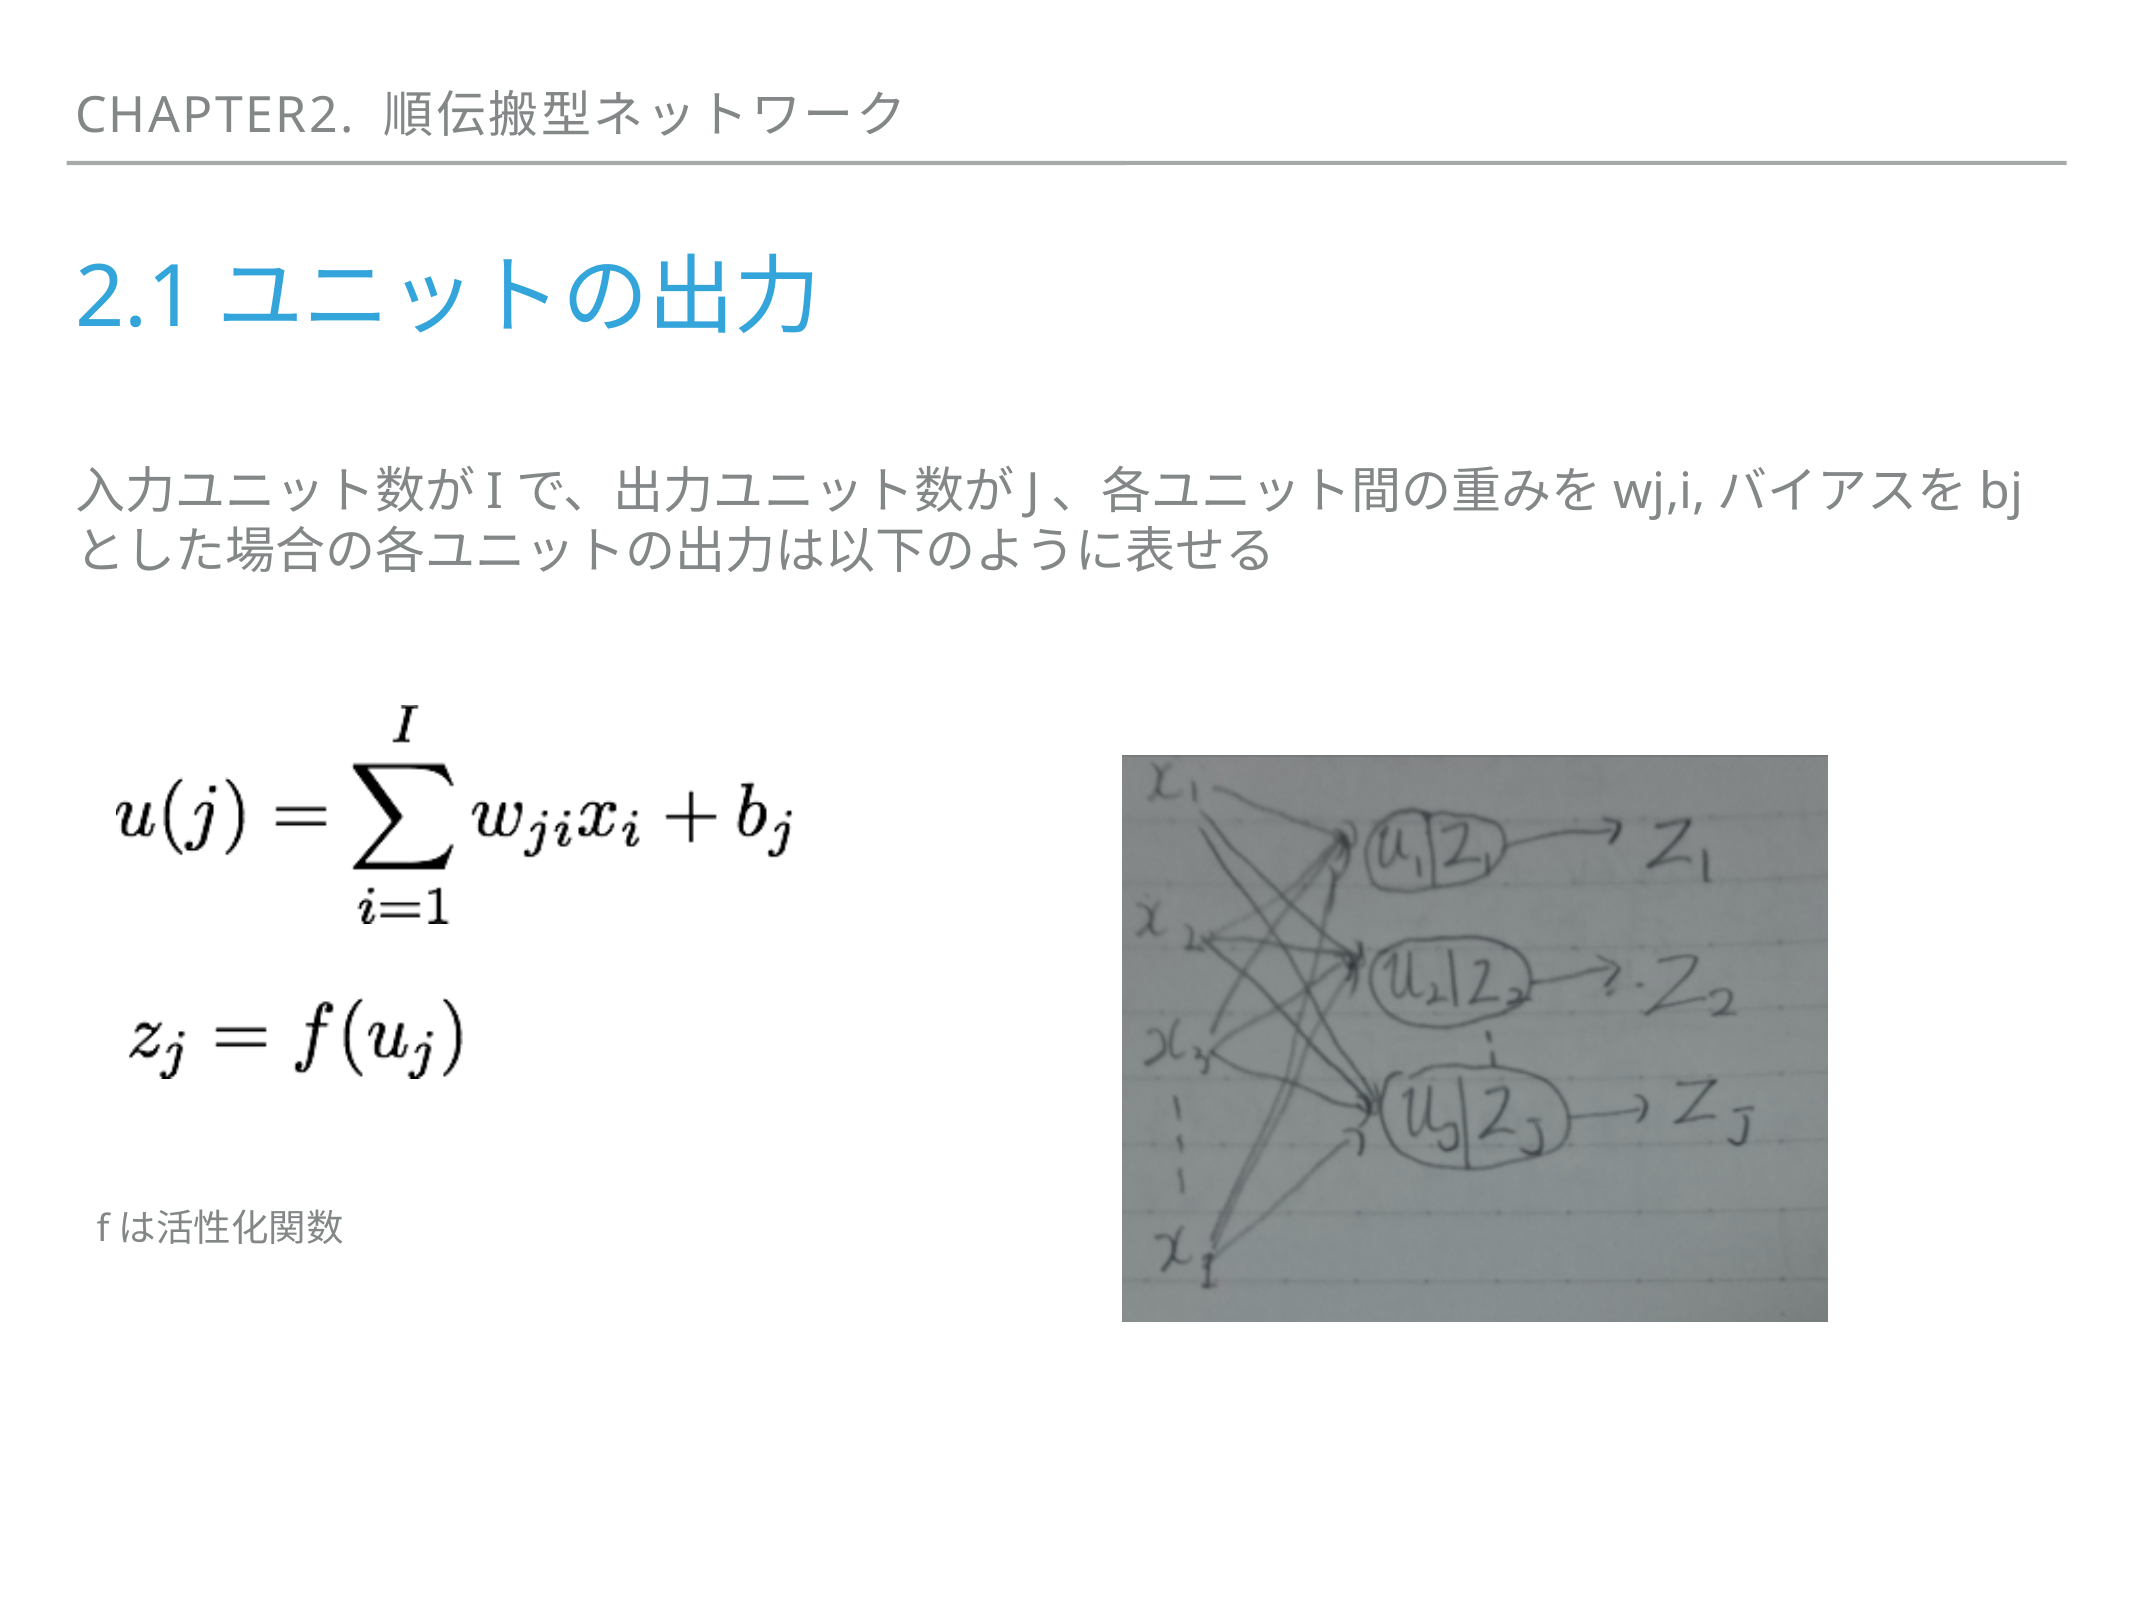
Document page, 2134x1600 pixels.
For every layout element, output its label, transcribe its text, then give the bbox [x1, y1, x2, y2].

picture [129, 998, 465, 1079]
picture [1122, 754, 1828, 1323]
picture [116, 704, 795, 925]
list 入力ユニット数がIで、出力ユニット数がJ、各ユニット間の重みをwj,i,バイアスをbj とした場合の各ユニットの出力は以下のように表せる [66, 449, 2068, 1453]
title 2.1ユニットの出力 [66, 251, 2068, 372]
text_box fは活性化関数 [88, 1121, 1358, 1341]
list chapter2. 順伝搬型ネットワーク [66, 74, 1901, 151]
